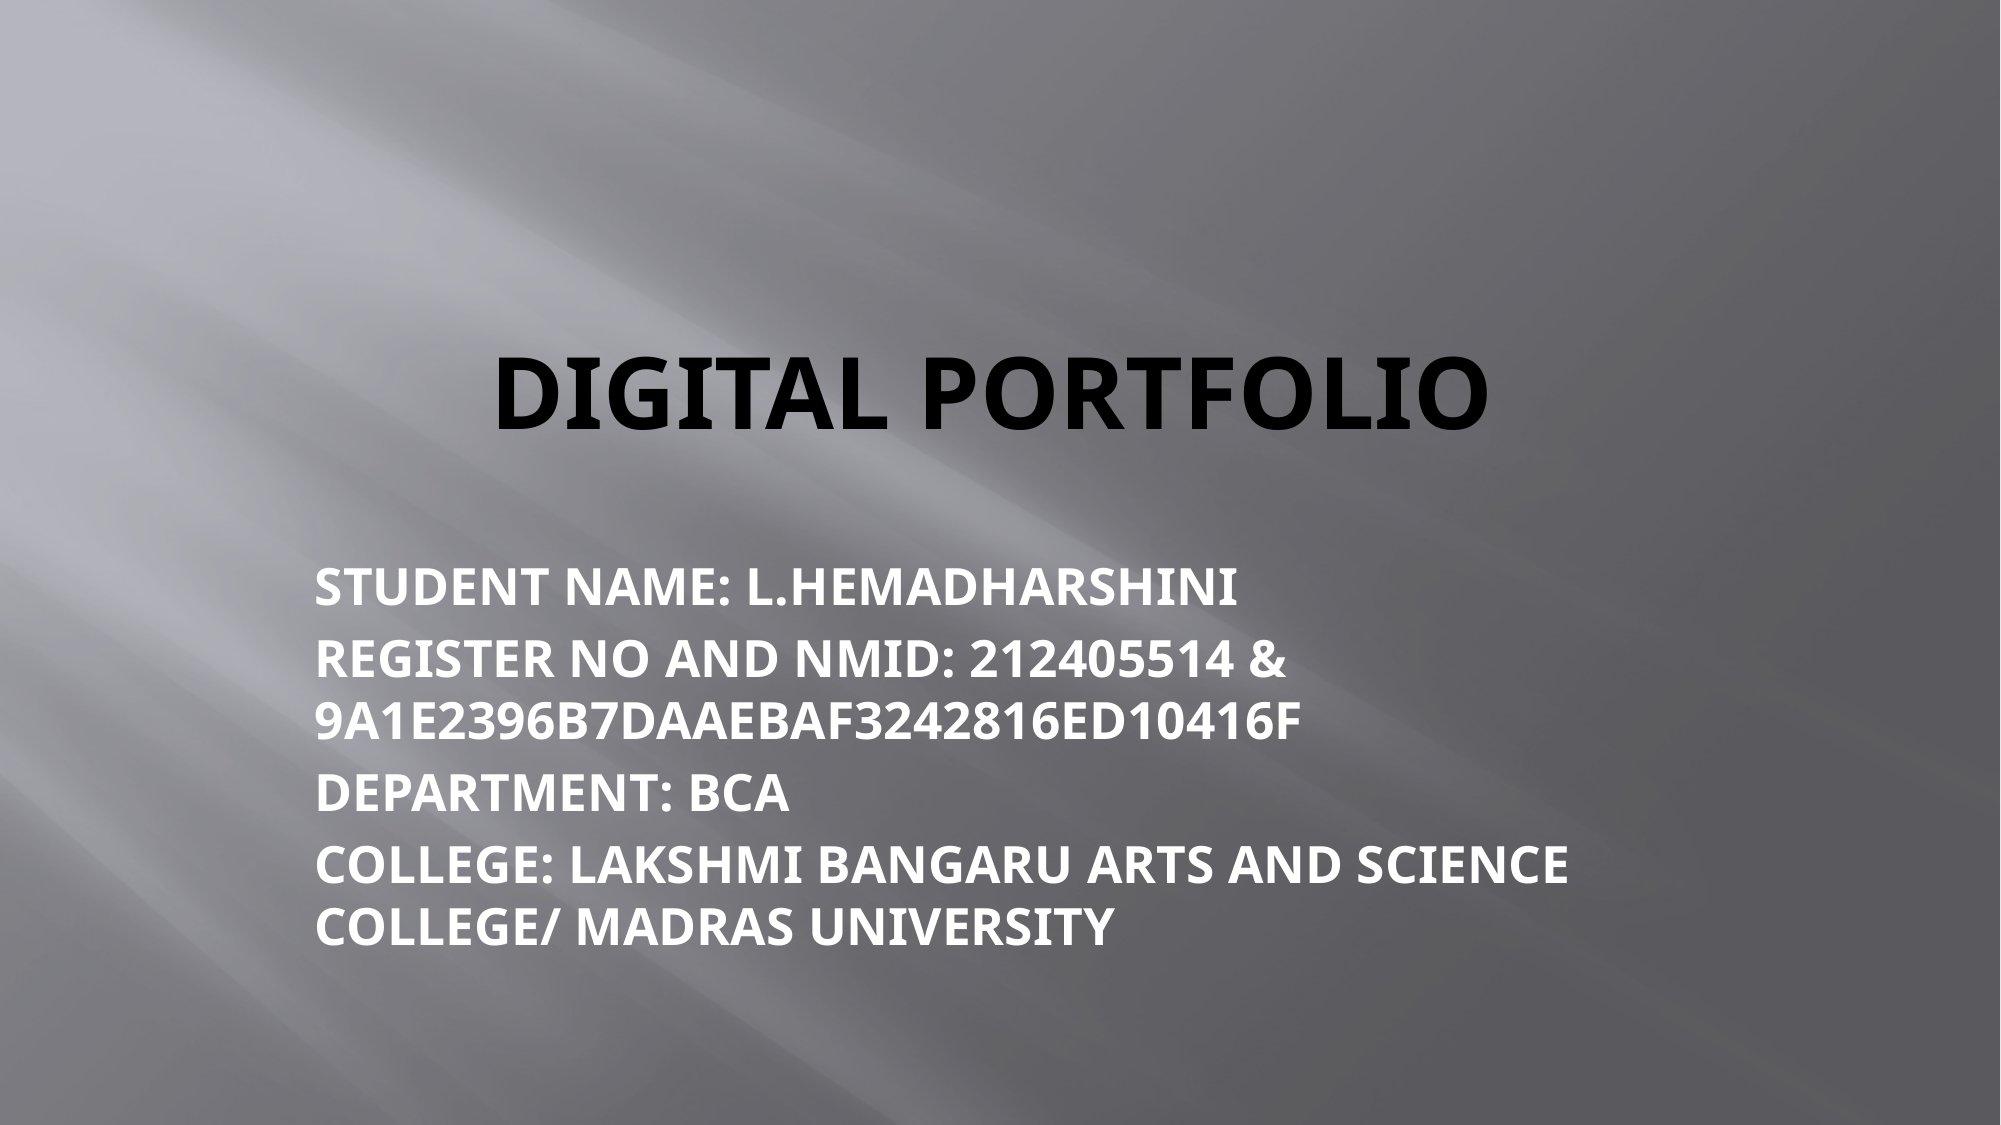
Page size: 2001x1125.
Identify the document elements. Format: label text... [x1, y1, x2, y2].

title DIGITAL PORTFOLIO [92, 224, 1893, 450]
subtitle STUDENT NAME: L.HEMADHARSHINI REGISTER NO AND NMID: 212405514 & 9A1E2396B7DAAEBAF3242816ED10416F DEPARTMENT: BCA COLLEGE: LAKSHMI BANGARU ARTS AND SCIENCE COLLEGE/ MADRAS UNIVERSITY [300, 546, 1700, 975]
